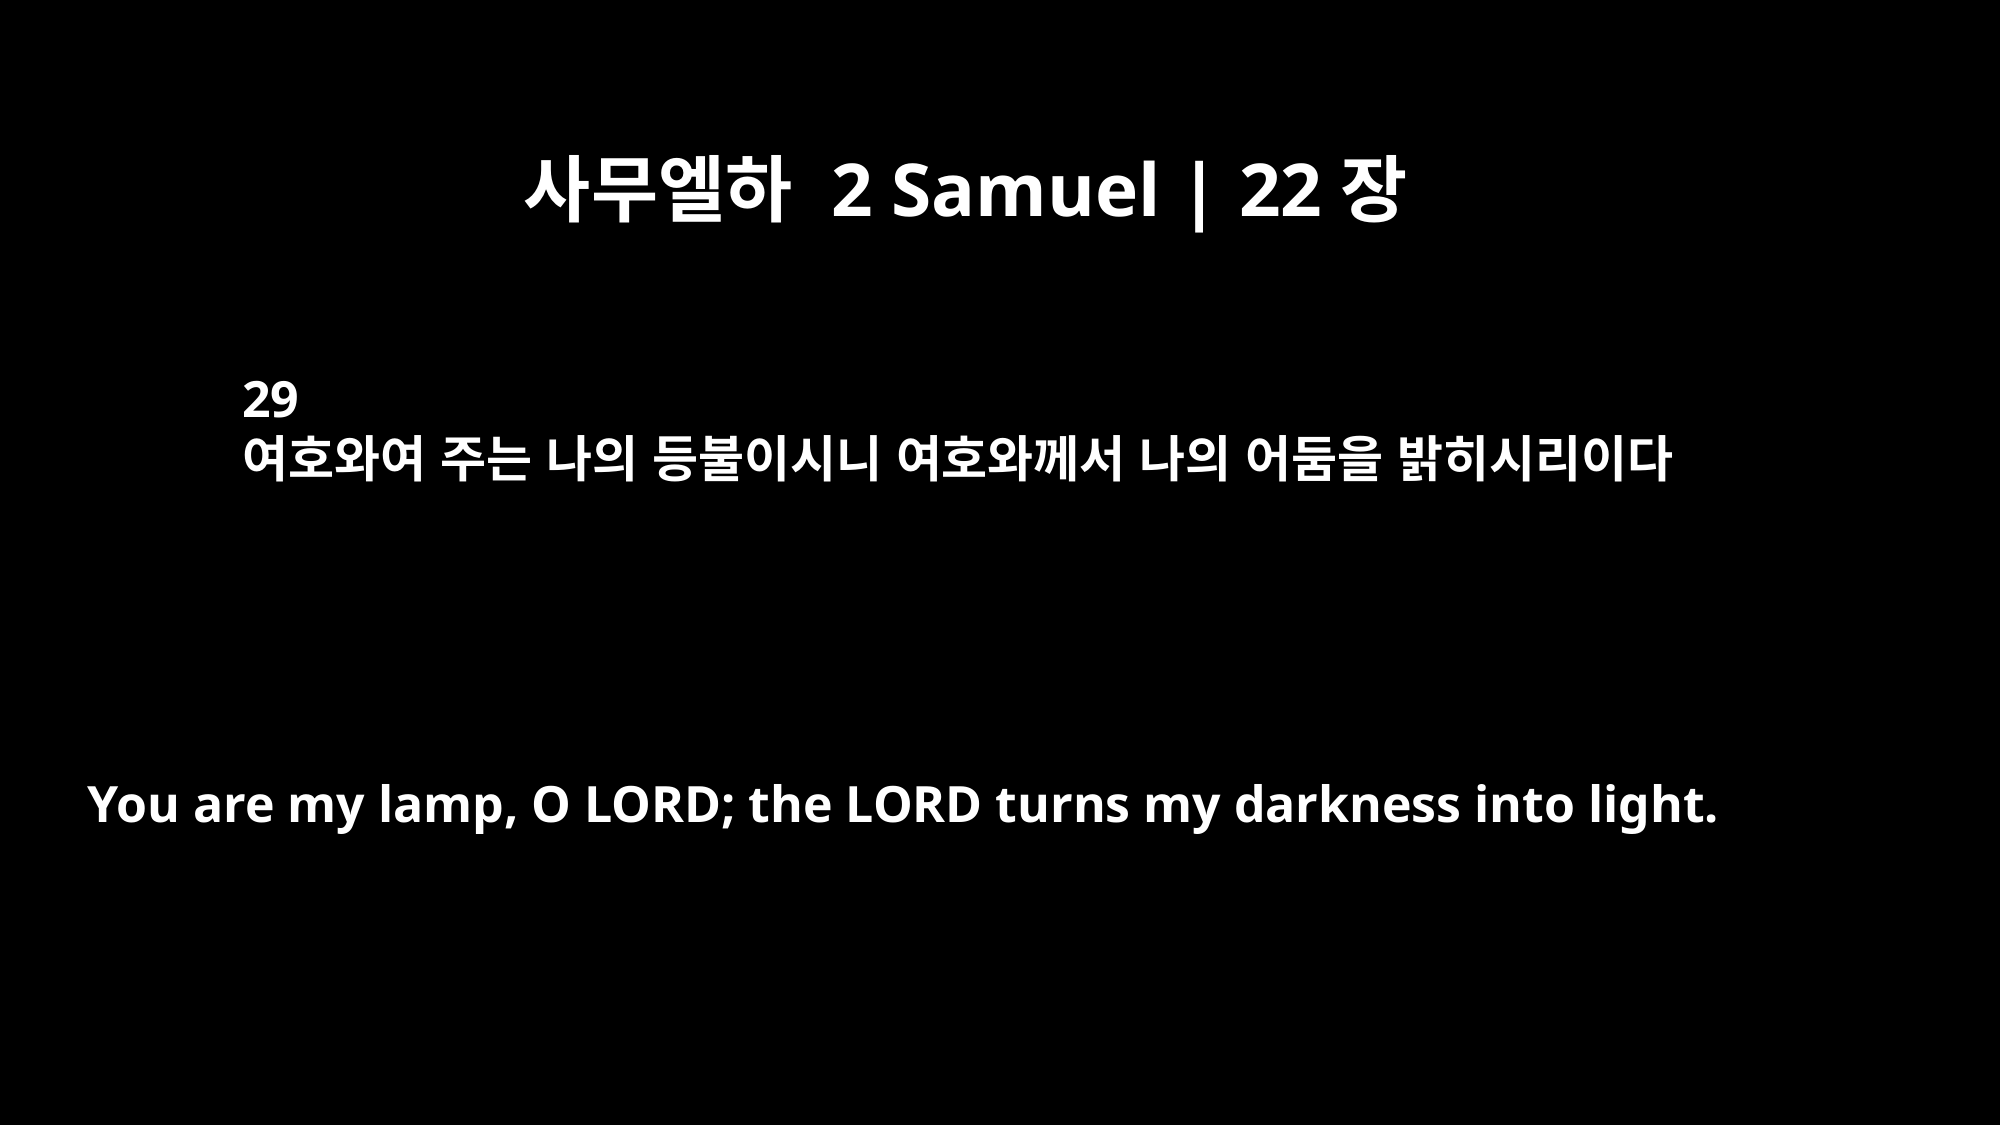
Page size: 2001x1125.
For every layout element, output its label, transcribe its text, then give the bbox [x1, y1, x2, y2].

text_box 29 여호와여 주는 나의 등불이시니 여호와께서 나의 어둠을 밝히시리이다 [227, 359, 1690, 495]
text_box You are my lamp, O LORD; the LORD turns my darkness into light. [73, 764, 1735, 840]
text_box 사무엘하 2 Samuel | 22장 [509, 136, 1423, 239]
